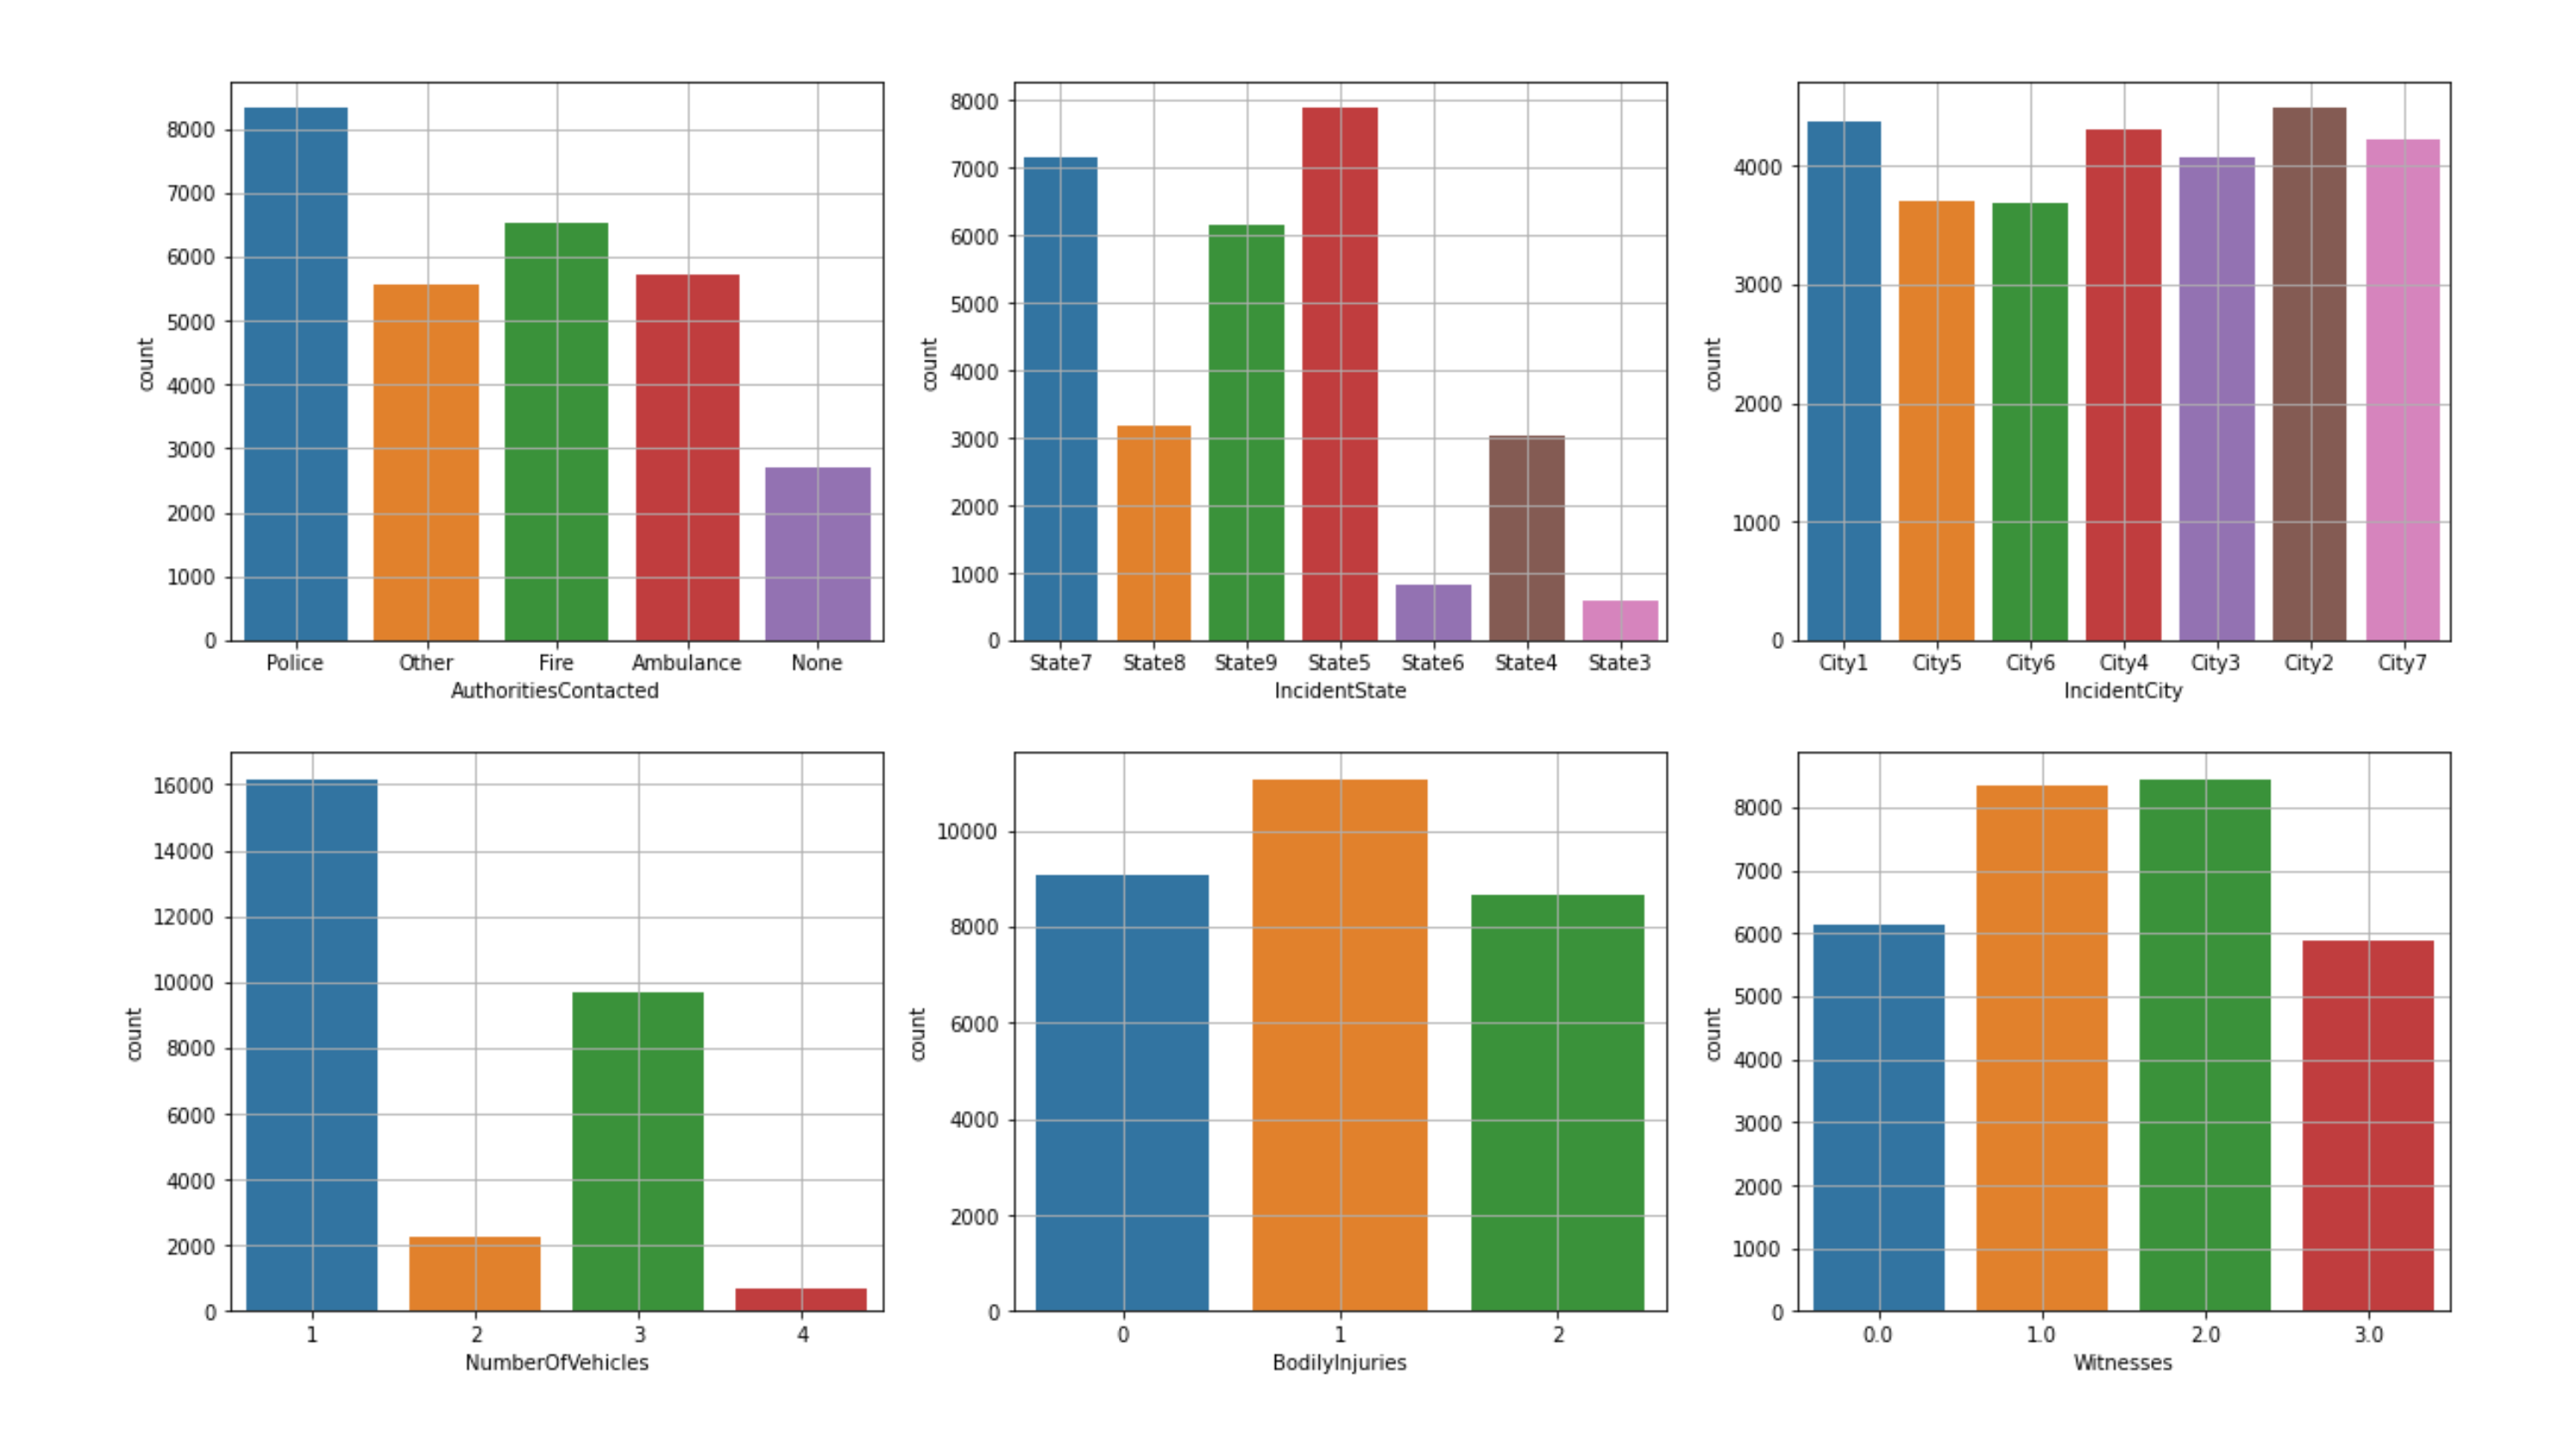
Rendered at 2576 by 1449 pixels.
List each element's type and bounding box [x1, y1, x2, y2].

picture [112, 58, 2464, 1391]
